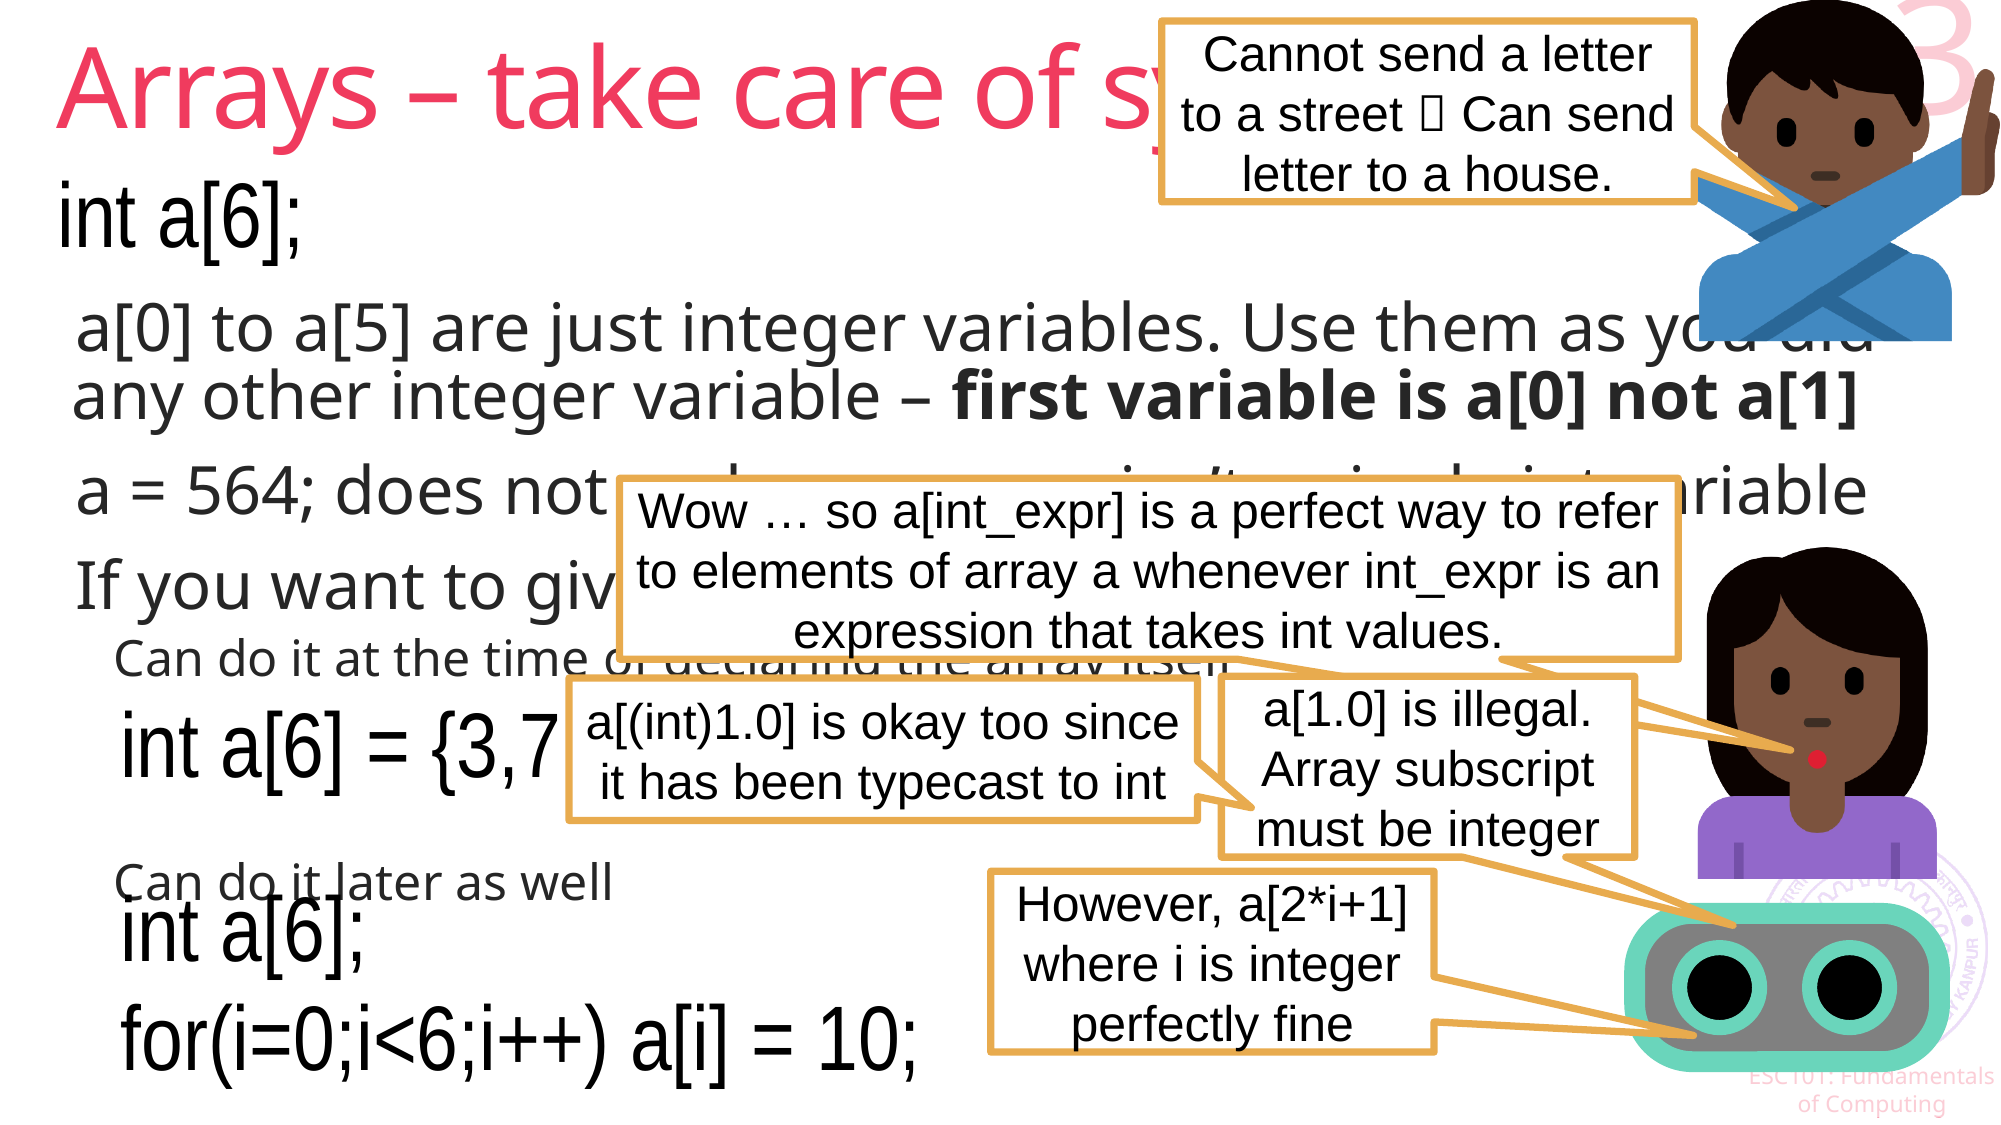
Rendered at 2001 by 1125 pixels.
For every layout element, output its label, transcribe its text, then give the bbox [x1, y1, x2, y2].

slide_number 3 [1520, 6, 1650, 183]
text_box Cannot send a letter to a street  Can send letter to a house. [1160, 19, 1650, 203]
text_box a[1.0] is illegal. Array subscript must be integer [1220, 675, 1706, 913]
text_box Wow … so a[int_expr] is a perfect way to refer to elements of array a whenever int_expr is an expression that takes int values. [618, 477, 1680, 675]
title Arrays – take care of syntax [41, 5, 1650, 182]
picture [1650, 0, 2000, 346]
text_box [1634, 913, 1940, 1062]
text_box However, a[2*i+1] where i is integer perfectly fine [989, 870, 1634, 1054]
list a[0] to a[5] are just integer variables. Use them as you did any other integer variable – first variable is a[0] not a[1] a = 564; does not make sense – a isn’t a single int variable If you want to give values to whole array Can do it at the time of declaring the array itself Can do it later as well [41, 182, 2000, 1125]
text_box int a[6]; [42, 148, 320, 273]
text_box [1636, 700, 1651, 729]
picture [1651, 547, 1984, 880]
text_box int a[6]; for(i=0;i<6;i++) a[i] = 10; [105, 861, 937, 1097]
text_box a[(int)1.0] is okay too since it has been typecast to int [567, 676, 1253, 822]
text_box int a[6] = {3,7,6,2,1,0}; [105, 677, 567, 803]
